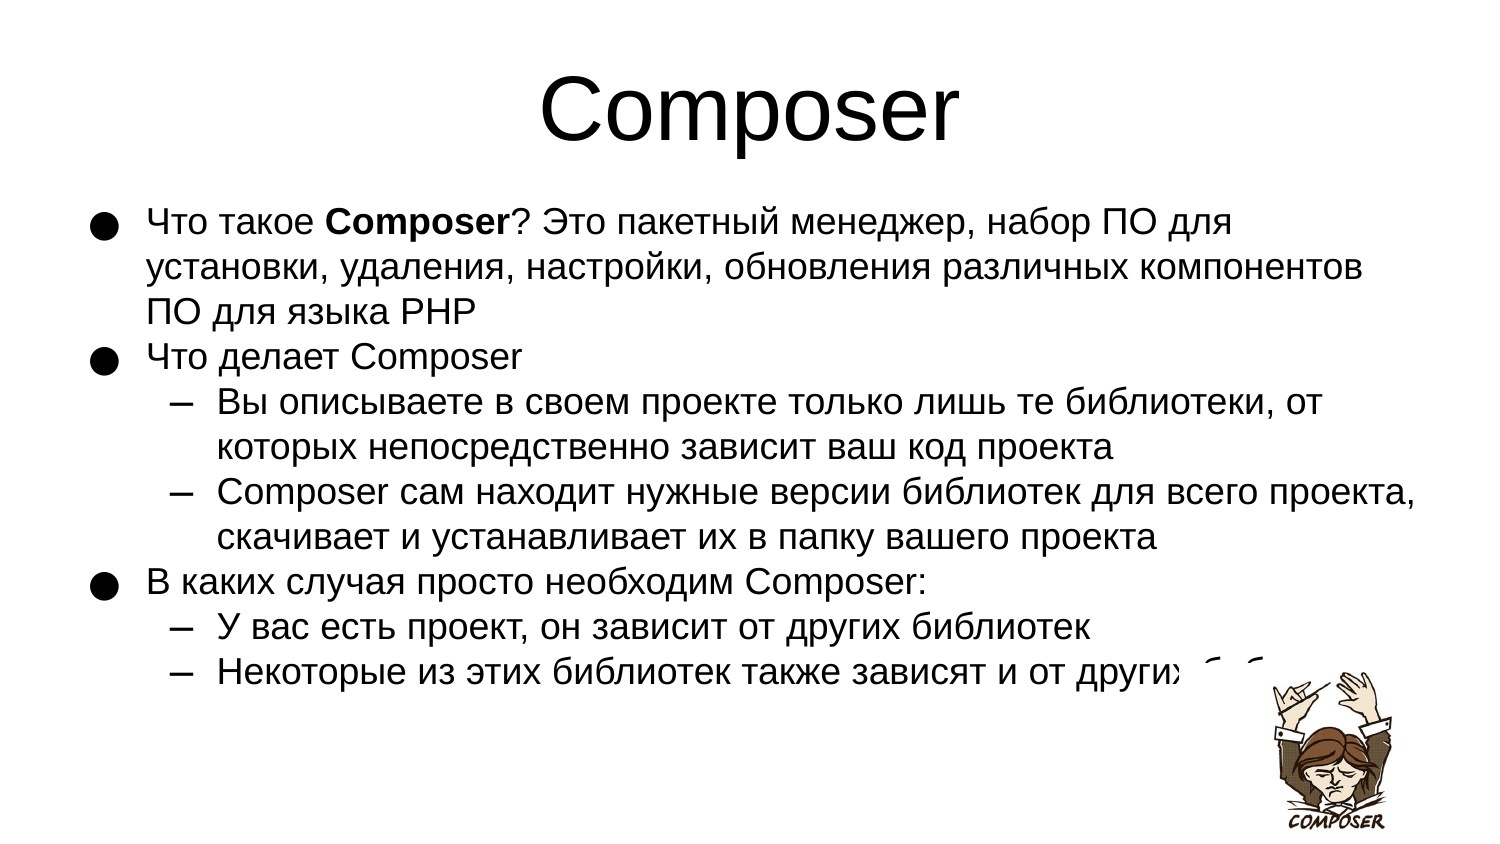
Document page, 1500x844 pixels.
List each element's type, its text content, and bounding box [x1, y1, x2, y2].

text_box Что такое Composer? Это пакетный менеджер, набор ПО для установки, удаления, настройки, обновления различных компонентов ПО для языка PHP Что делает Composer Вы описываете в своем проекте только лишь те библиотеки, от которых непосредственно зависит ваш код проекта Composer сам находит нужные версии библиотек для всего проекта, скачивает и устанавливает их в папку вашего проекта В каких случая просто необходим Composer: У вас есть проект, он зависит от других библиотек Некоторые из этих библиотек также зависят и от других библиотек [75, 197, 1425, 687]
text_box Composer [75, 33, 1425, 175]
picture [1179, 663, 1485, 833]
